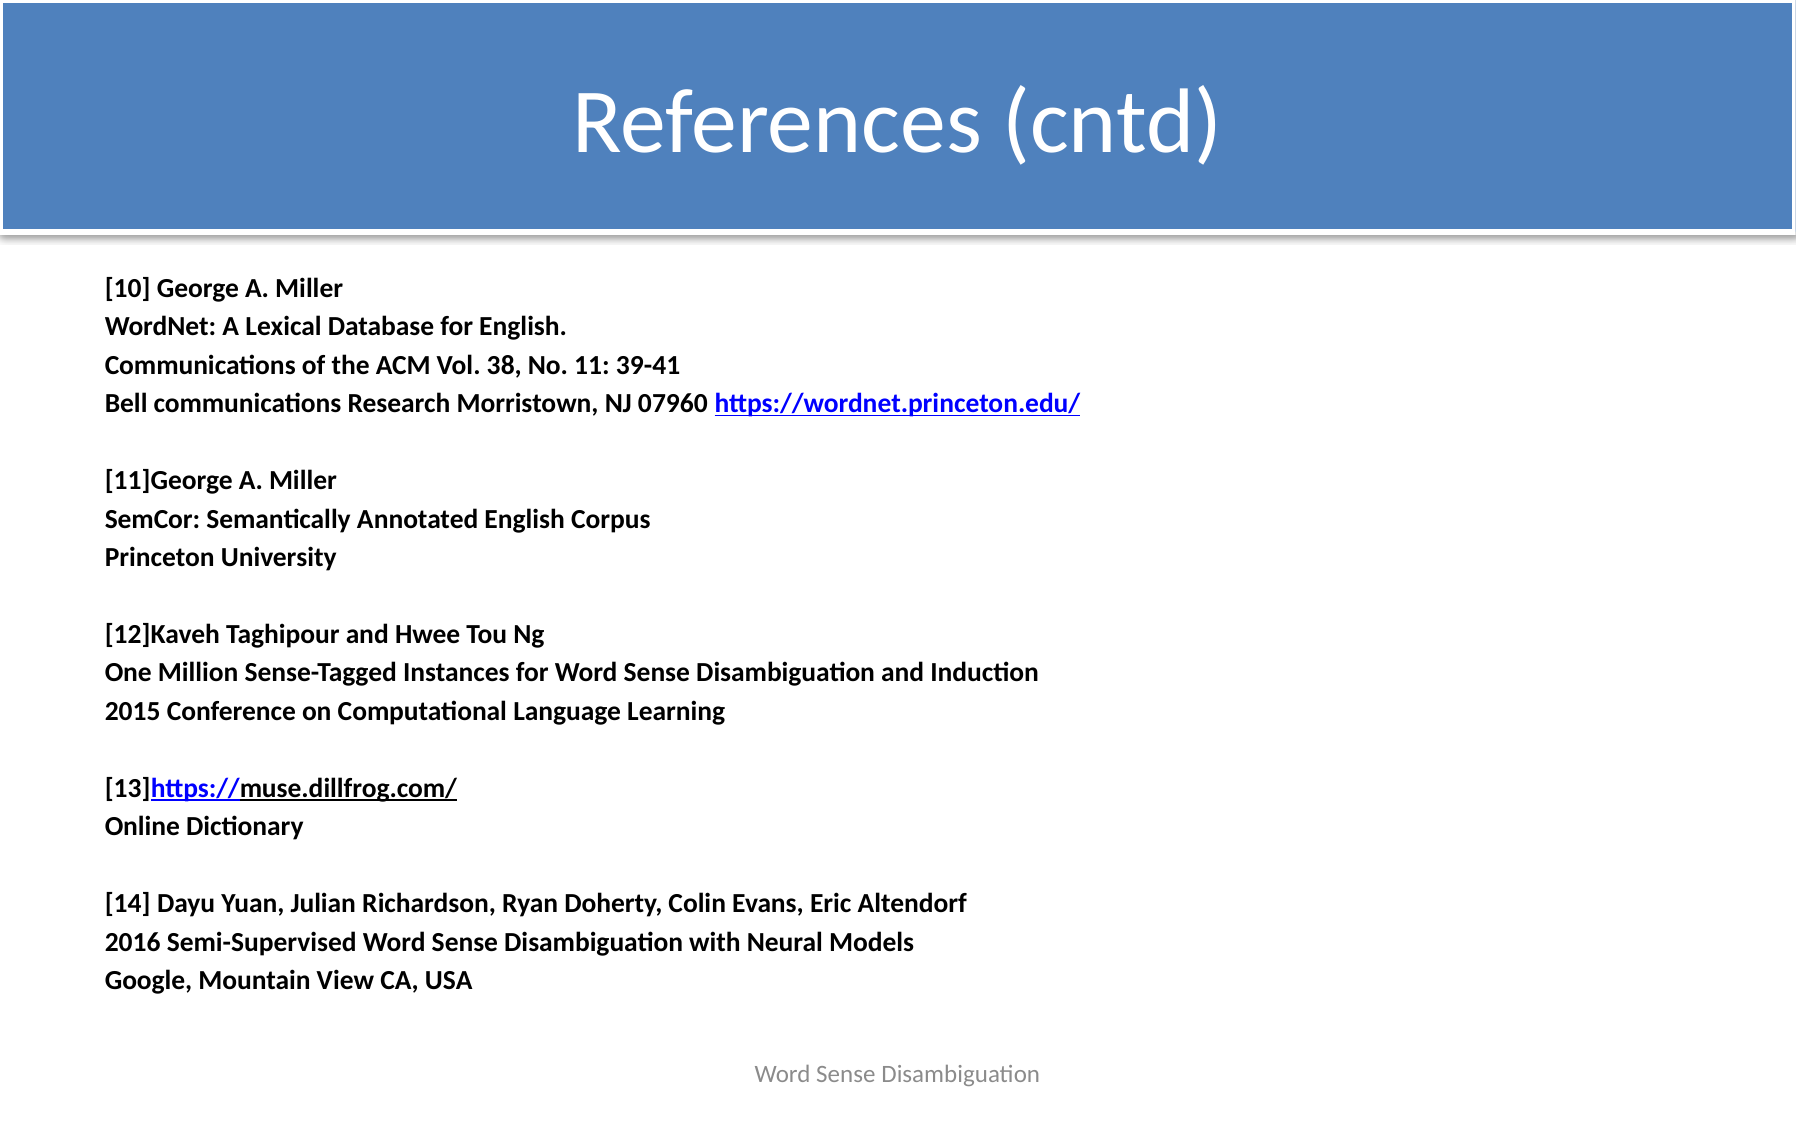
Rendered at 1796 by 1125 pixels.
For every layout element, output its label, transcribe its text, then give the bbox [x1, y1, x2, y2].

title References (cntd) [0, 0, 1796, 235]
footer Word Sense Disambiguation [613, 1042, 1182, 1103]
list [10] George A. Miller WordNet: A Lexical Database for English. Communications of the ACM Vol. 38, No. 11: 39-41 Bell communications Research Morristown, NJ 07960 https://wordnet.princeton.edu/ [11]George A. Miller SemCor: Semantically Annotated English Corpus Princeton University [12]Kaveh Taghipour and Hwee Tou Ng One Million Sense-Tagged Instances for Word Sense Disambiguation and Induction 2015 Conference on Computational Language Learning [13]https://muse.dillfrog.com/ Online Dictionary [14] Dayu Yuan, Julian Richardson, Ryan Doherty, Colin Evans, Eric Altendorf 2016 Semi-Supervised Word Sense Disambiguation with Neural Models Google, Mountain View CA, USA [89, 262, 1706, 1005]
